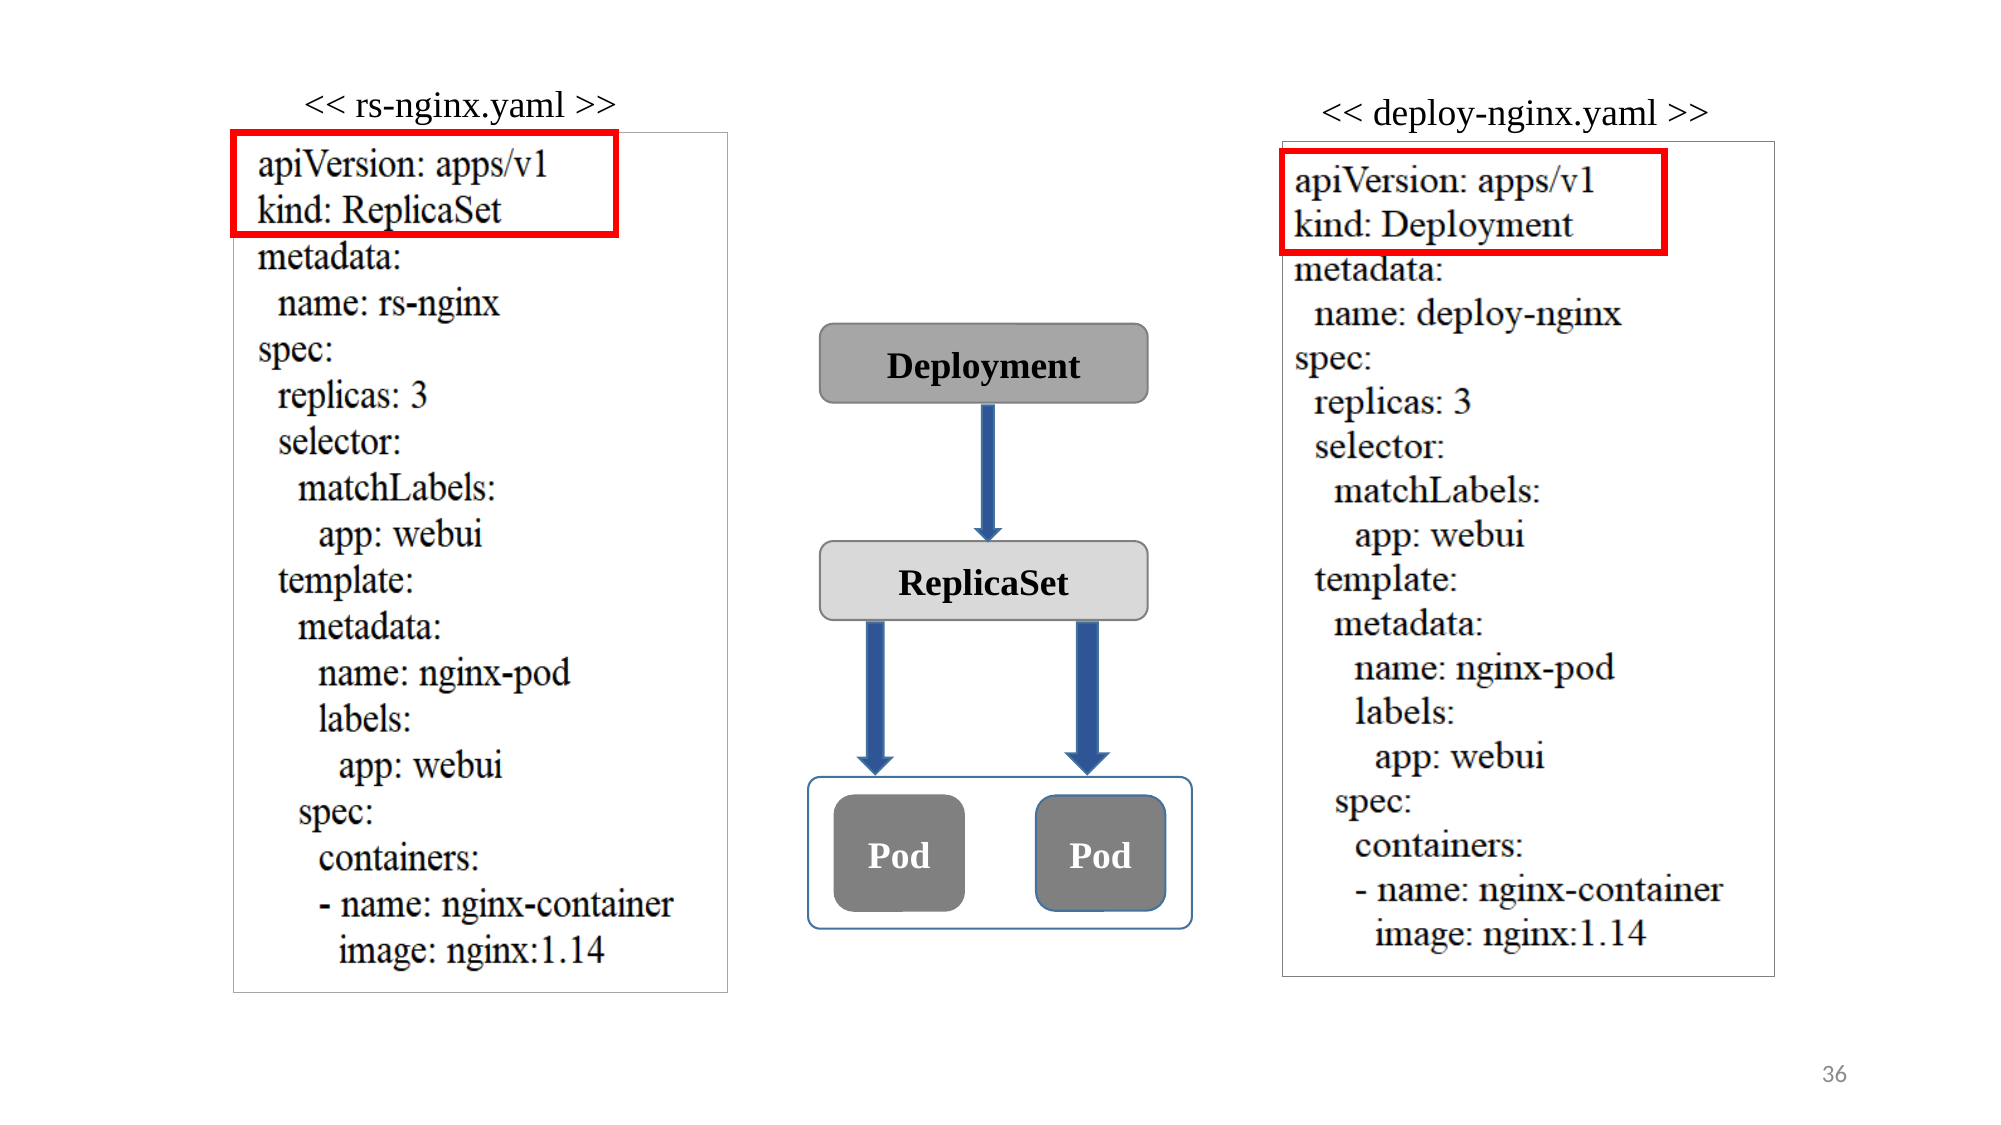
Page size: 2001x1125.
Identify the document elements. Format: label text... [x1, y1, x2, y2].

text_box [973, 404, 1003, 543]
picture [233, 132, 728, 993]
text_box ReplicaSet [818, 540, 1149, 622]
text_box << rs-nginx.yaml >> [289, 72, 633, 132]
text_box [807, 775, 1193, 930]
text_box Pod [1034, 794, 1167, 912]
text_box << deploy-nginx.yaml >> [1306, 80, 1726, 141]
text_box [1063, 621, 1111, 776]
text_box [856, 621, 895, 775]
text_box Deployment [818, 322, 1149, 404]
picture [1281, 141, 1775, 977]
slide_number 36 [1412, 1042, 1863, 1103]
